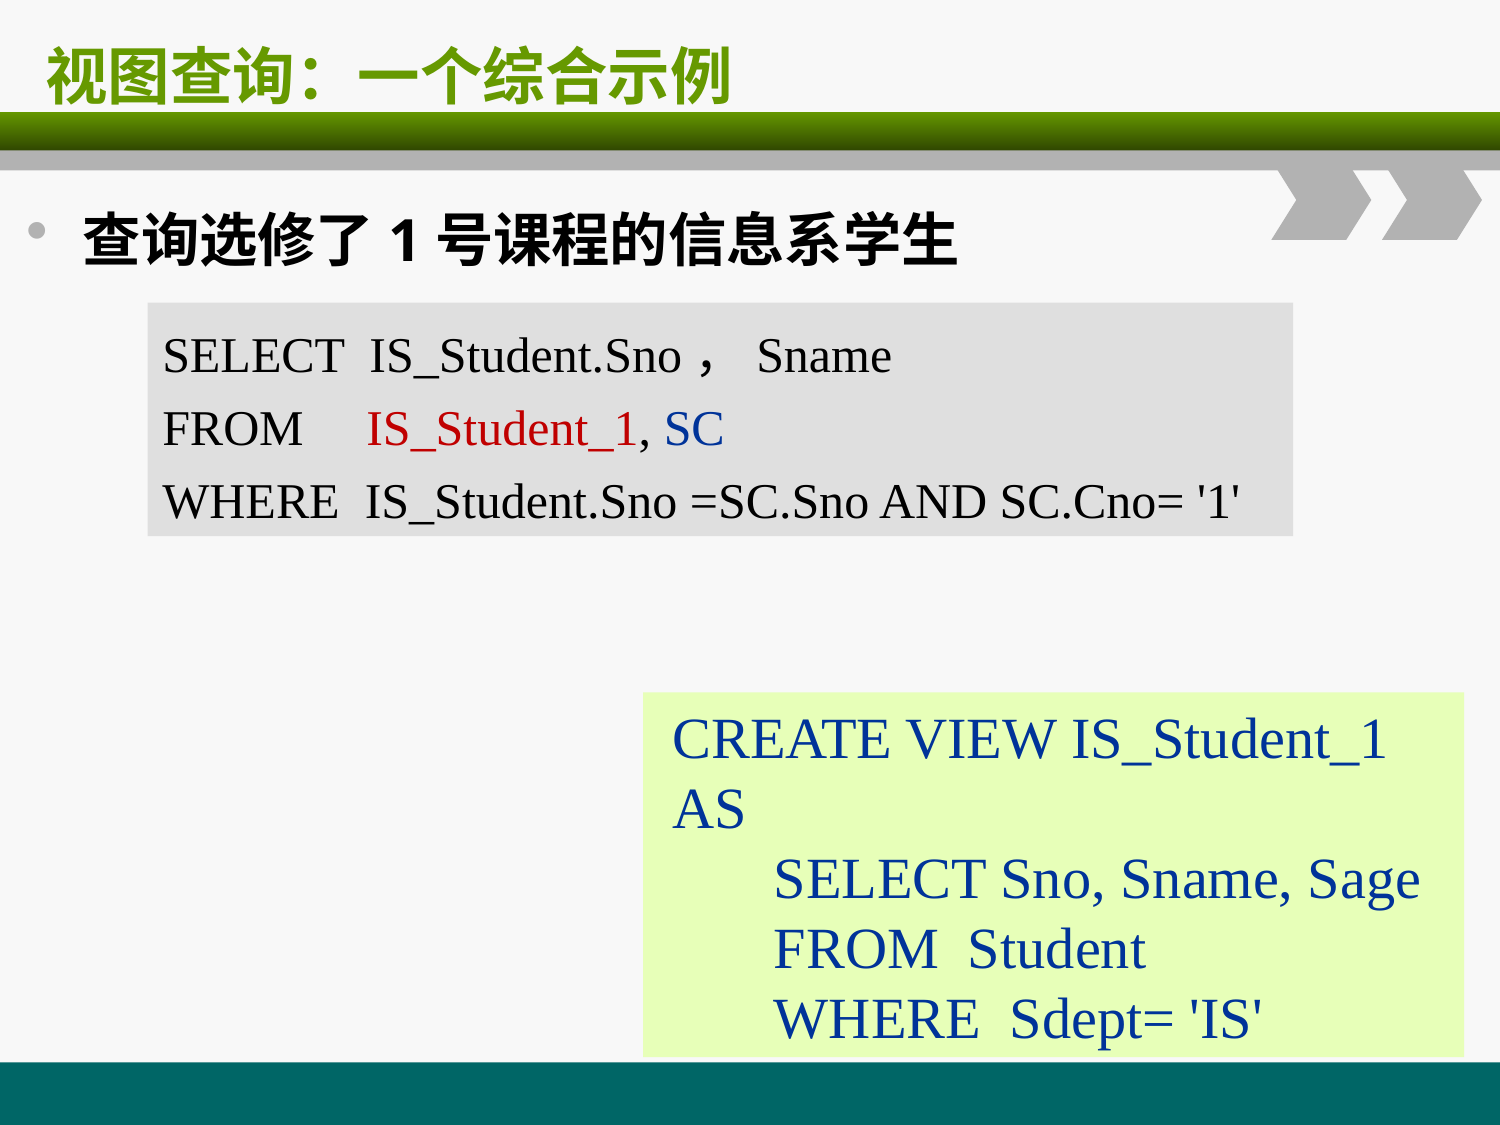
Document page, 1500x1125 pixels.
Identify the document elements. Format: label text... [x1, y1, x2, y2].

list 查询选修了1号课程的信息系学生 [11, 195, 1010, 303]
text_box CREATE VIEW IS_Student_1 AS SELECT Sno, Sname, Sage FROM Student WHERE Sdept= 'IS' [643, 692, 1465, 1058]
title 视图查询：一个综合示例 [30, 24, 1463, 125]
text_box SELECT IS_Student.Sno，Sname FROM IS_Student_1, SC WHERE IS_Student.Sno =SC.Sno AND SC.Cno= '1' [147, 302, 1294, 537]
